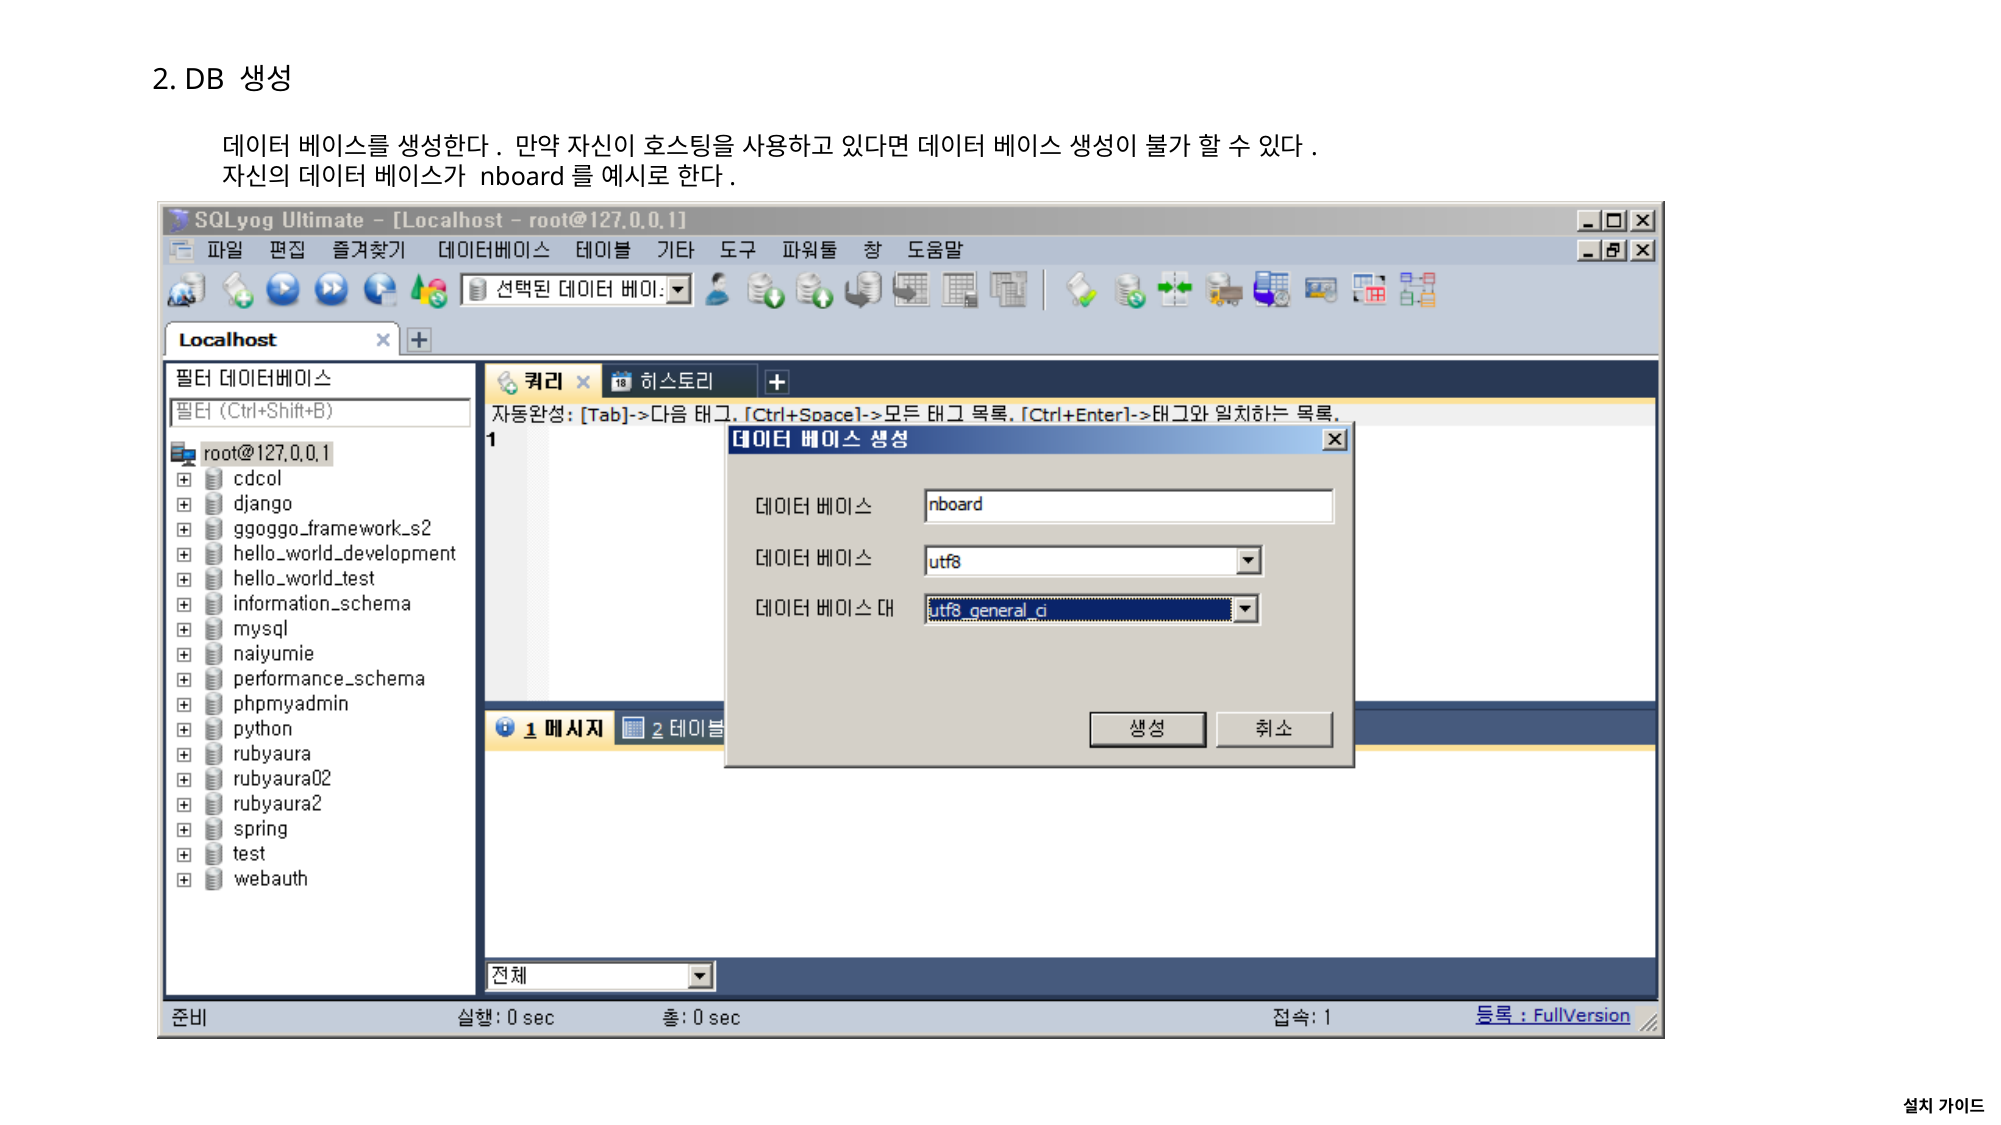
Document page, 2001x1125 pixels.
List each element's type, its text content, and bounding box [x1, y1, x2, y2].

picture [156, 201, 1665, 1039]
title 2. DB 생성 [137, 59, 1863, 100]
text_box 데이터 베이스를 생성한다. 만약 자신이 호스팅을 사용하고 있다면 데이터 베이스 생성이 불가 할 수 있다. 자신의 데이터 베이스가 nboard를 예시로 한다. [208, 123, 1333, 198]
